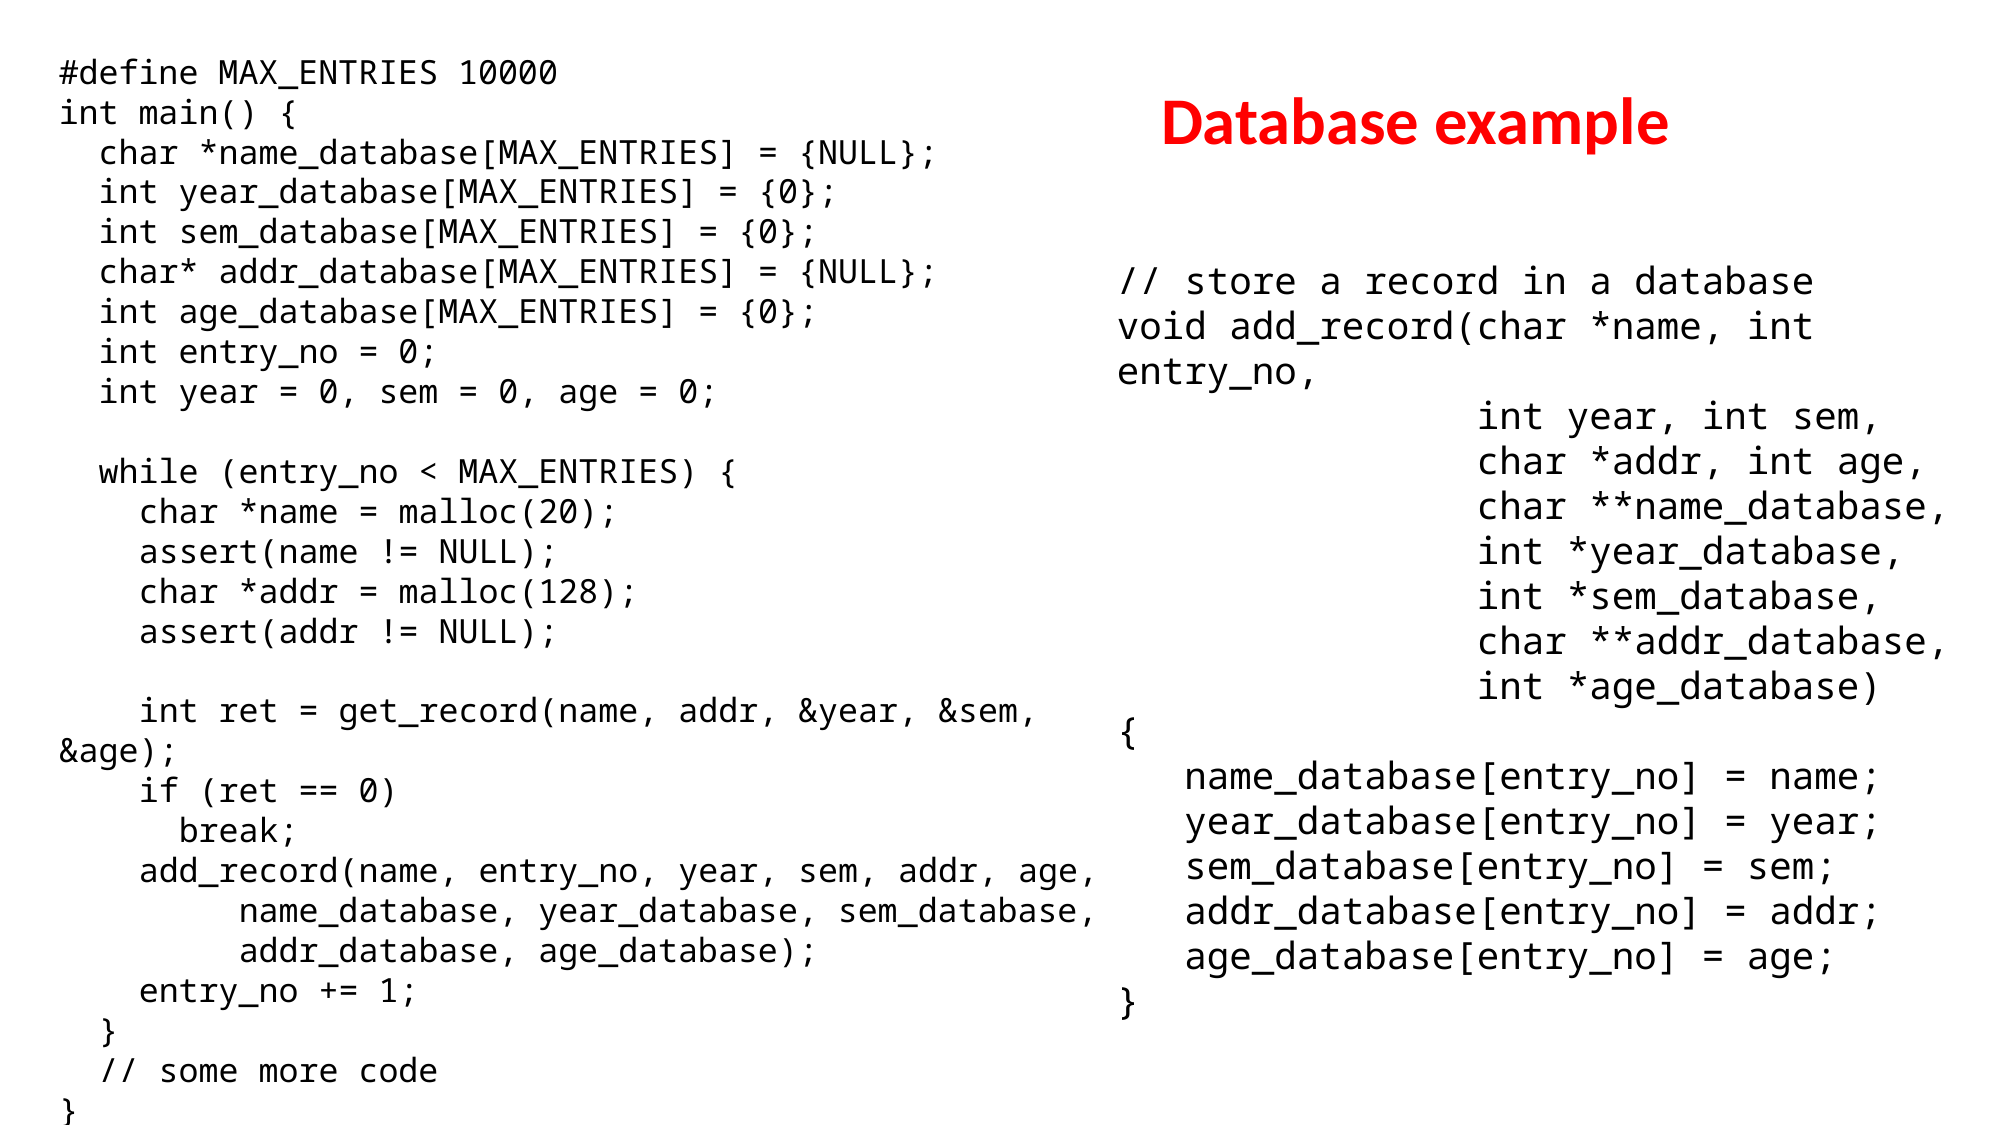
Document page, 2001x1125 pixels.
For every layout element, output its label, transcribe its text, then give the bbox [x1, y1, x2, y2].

text_box #define MAX_ENTRIES 10000 int main() { char *name_database[MAX_ENTRIES] = {NULL}; int year_database[MAX_ENTRIES] = {0}; int sem_database[MAX_ENTRIES] = {0}; char* addr_database[MAX_ENTRIES] = {NULL}; int age_database[MAX_ENTRIES] = {0}; int entry_no = 0; int year = 0, sem = 0, age = 0; while (entry_no < MAX_ENTRIES) { char *name = malloc(20); assert(name != NULL); char *addr = malloc(128); assert(addr != NULL); int ret = get_record(name, addr, &year, &sem, &age); if (ret == 0) break; add_record(name, entry_no, year, sem, addr, age, name_database, year_database, sem_database, addr_database, age_database); entry_no += 1; } // some more code } [43, 43, 1153, 1125]
text_box // store a record in a database void add_record(char *name, int entry_no, int year, int sem, char *addr, int age, char **name_database, int *year_database, int *sem_database, char **addr_database, int *age_database) { name_database[entry_no] = name; year_database[entry_no] = year; sem_database[entry_no] = sem; addr_database[entry_no] = addr; age_database[entry_no] = age; } [1153, 159, 1980, 1030]
text_box Database example [1146, 70, 1695, 166]
